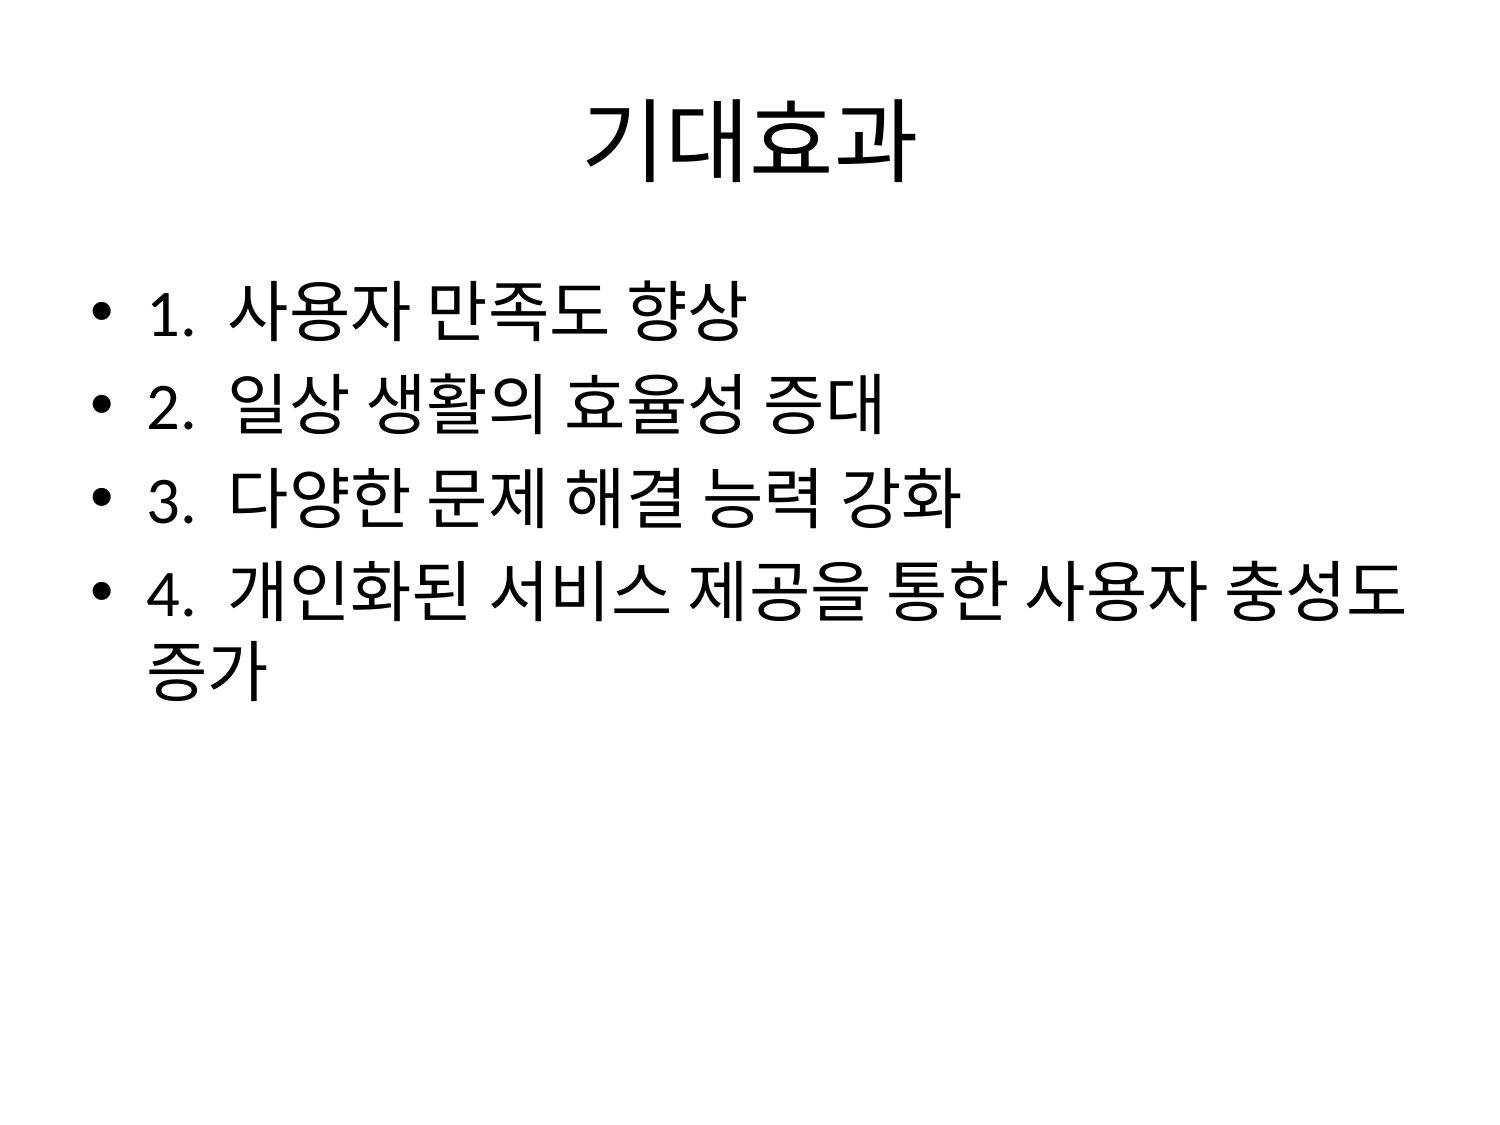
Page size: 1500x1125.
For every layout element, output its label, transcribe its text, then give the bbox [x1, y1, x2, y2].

list 1. 사용자 만족도 향상 2. 일상 생활의 효율성 증대 3. 다양한 문제 해결 능력 강화 4. 개인화된 서비스 제공을 통한 사용자 충성도 증가 [75, 262, 1425, 1005]
title 기대효과 [75, 45, 1425, 233]
